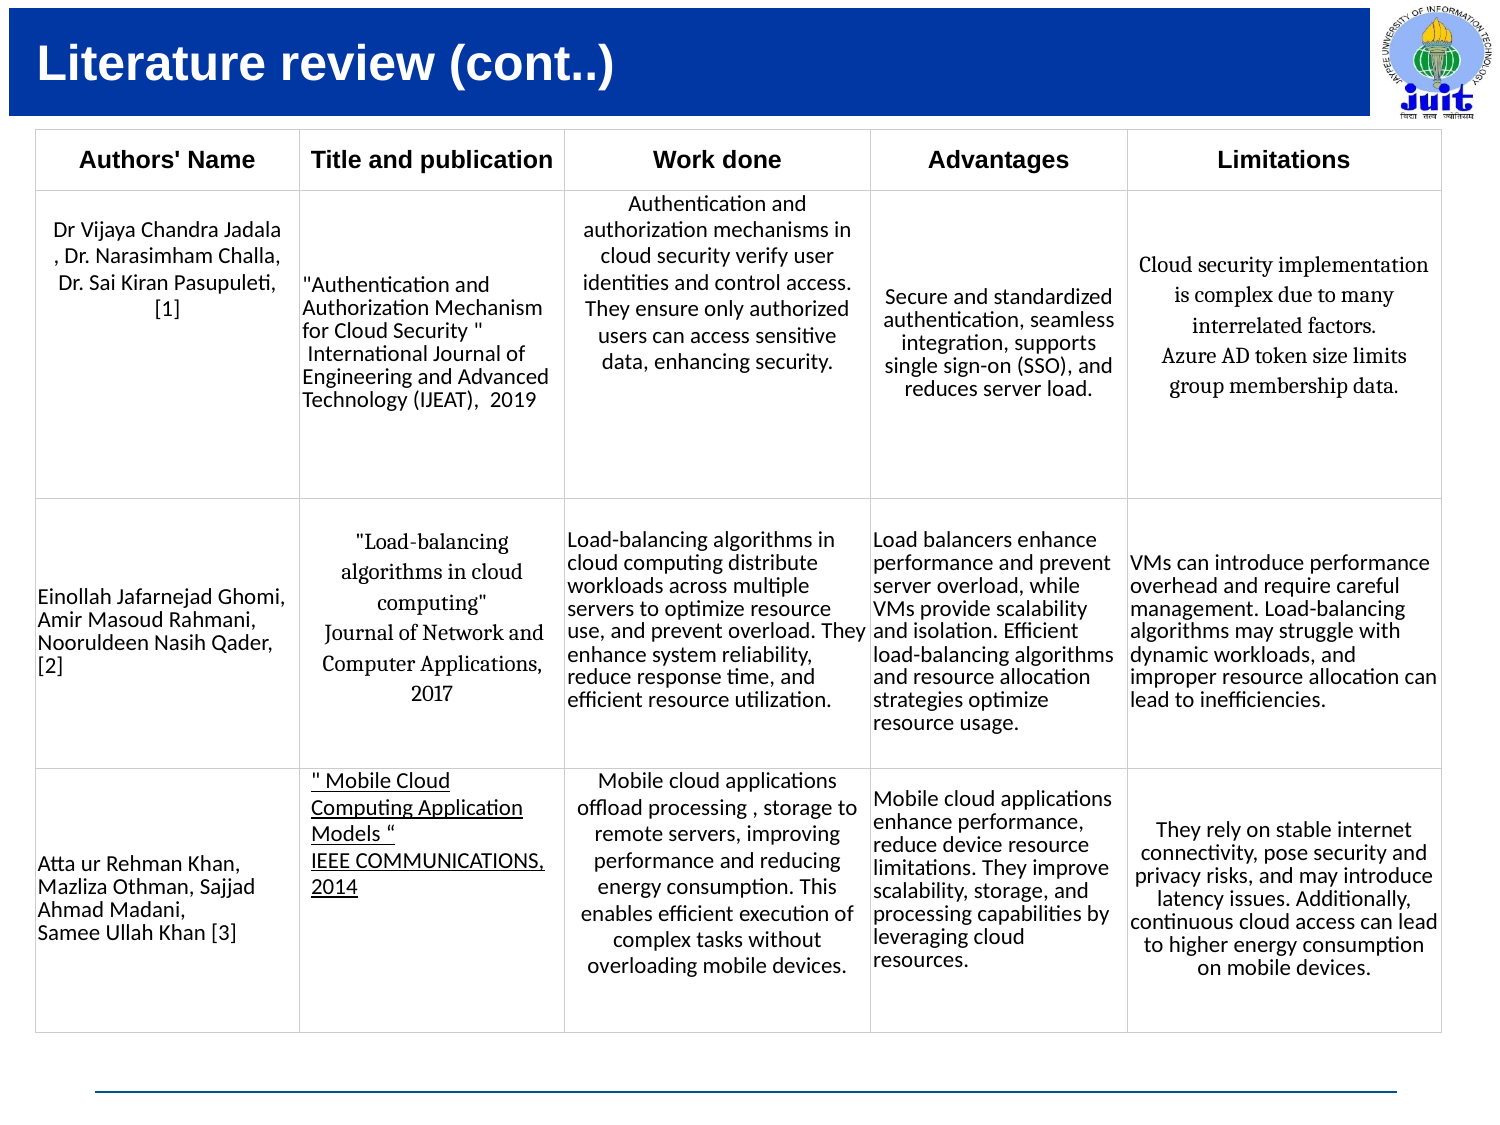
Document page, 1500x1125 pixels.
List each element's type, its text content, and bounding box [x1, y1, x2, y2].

table_cell They rely on stable internet connectivity, pose security and privacy risks, and may introduce latency issues. Additionally, continuous cloud access can lead to higher energy consumption on mobile devices. [1128, 769, 1441, 1032]
table_cell Mobile cloud applications enhance performance, reduce device resource limitations. They improve scalability, storage, and processing capabilities by leveraging cloud resources. [871, 769, 1127, 1032]
table_cell Secure and standardized authentication, seamless integration, supports single sign-on (SSO), and reduces server load. [871, 191, 1127, 498]
table_cell VMs can introduce performance overhead and require careful management. Load-balancing algorithms may struggle with dynamic workloads, and improper resource allocation can lead to inefficiencies. [1128, 499, 1441, 768]
picture [1381, 6, 1495, 119]
table_cell Einollah Jafarnejad Ghomi, Amir Masoud Rahmani, Nooruldeen Nasih Qader, [2] [36, 499, 299, 768]
title Literature review (cont..) [34, 28, 727, 219]
table_cell Authentication and authorization mechanisms in cloud security verify user identities and control access. They ensure only authorized users can access sensitive data, enhancing security. [565, 191, 870, 498]
table_cell Atta ur Rehman Khan, Mazliza Othman, Sajjad Ahmad Madani, Samee Ullah Khan [3] [36, 769, 299, 1032]
table_cell Mobile cloud applications offload processing , storage to remote servers, improving performance and reducing energy consumption. This enables efficient execution of complex tasks without overloading mobile devices. [565, 769, 870, 1032]
table_cell "Authentication and Authorization Mechanism for Cloud Security " International Journal of Engineering and Advanced Technology (IJEAT), 2019 [300, 219, 564, 498]
table_cell Load-balancing algorithms in cloud computing distribute workloads across multiple servers to optimize resource use, and prevent overload. They enhance system reliability, reduce response time, and efficient resource utilization. [565, 499, 870, 768]
table_cell " Mobile Cloud Computing Application Models “ IEEE COMMUNICATIONS, 2014 [300, 769, 564, 1032]
table_cell Dr Vijaya Chandra Jadala , Dr. Narasimham Challa, Dr. Sai Kiran Pasupuleti, [1] [36, 219, 299, 498]
table_header Advantages [871, 130, 1127, 190]
table_cell "Load-balancing algorithms in cloud computing" Journal of Network and Computer Applications, 2017 [300, 499, 564, 768]
table_cell Load balancers enhance performance and prevent server overload, while VMs provide scalability and isolation. Efficient load-balancing algorithms and resource allocation strategies optimize resource usage. [871, 499, 1127, 768]
table_cell Cloud security implementation is complex due to many interrelated factors. Azure AD token size limits group membership data. [1128, 191, 1441, 498]
table_header Limitations [1128, 130, 1441, 190]
table_header Work done [727, 130, 870, 190]
